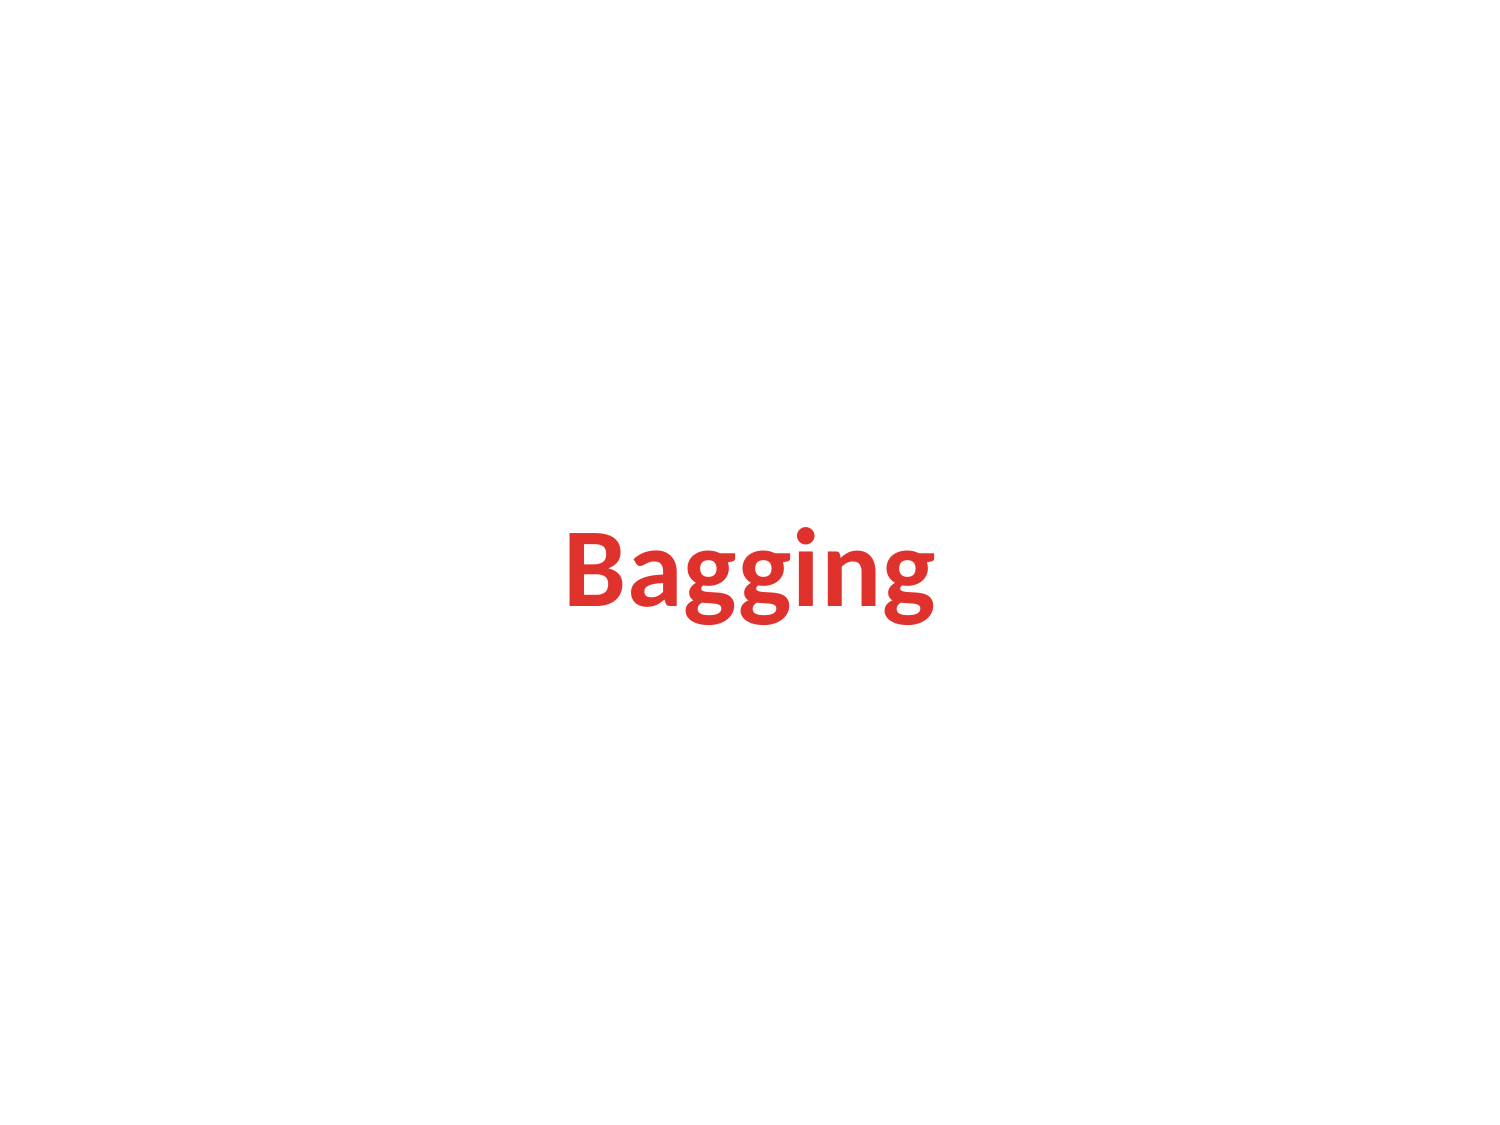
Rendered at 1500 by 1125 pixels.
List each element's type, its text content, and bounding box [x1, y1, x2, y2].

text_box Bagging [548, 486, 952, 637]
